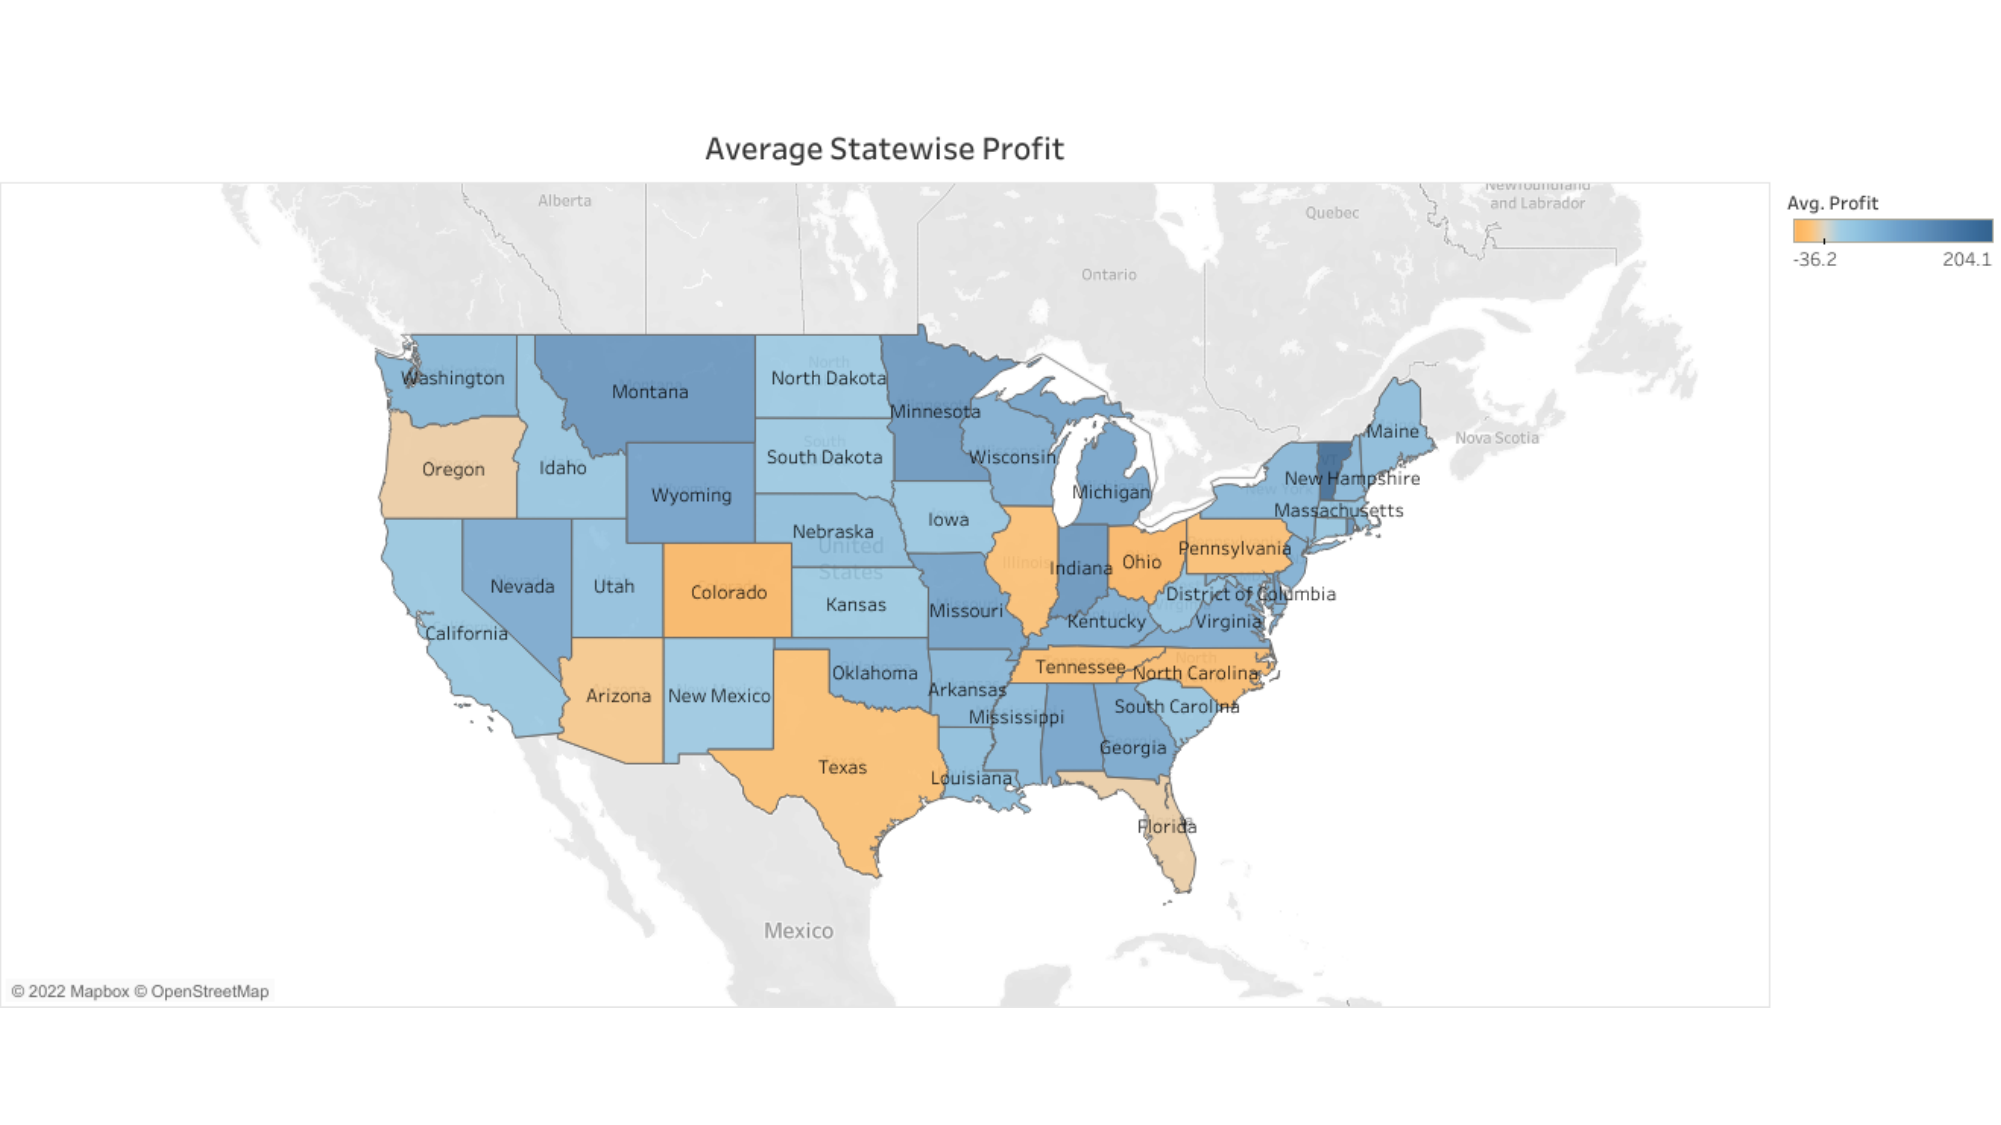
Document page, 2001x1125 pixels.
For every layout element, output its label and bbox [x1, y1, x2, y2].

picture [0, 117, 2000, 1008]
